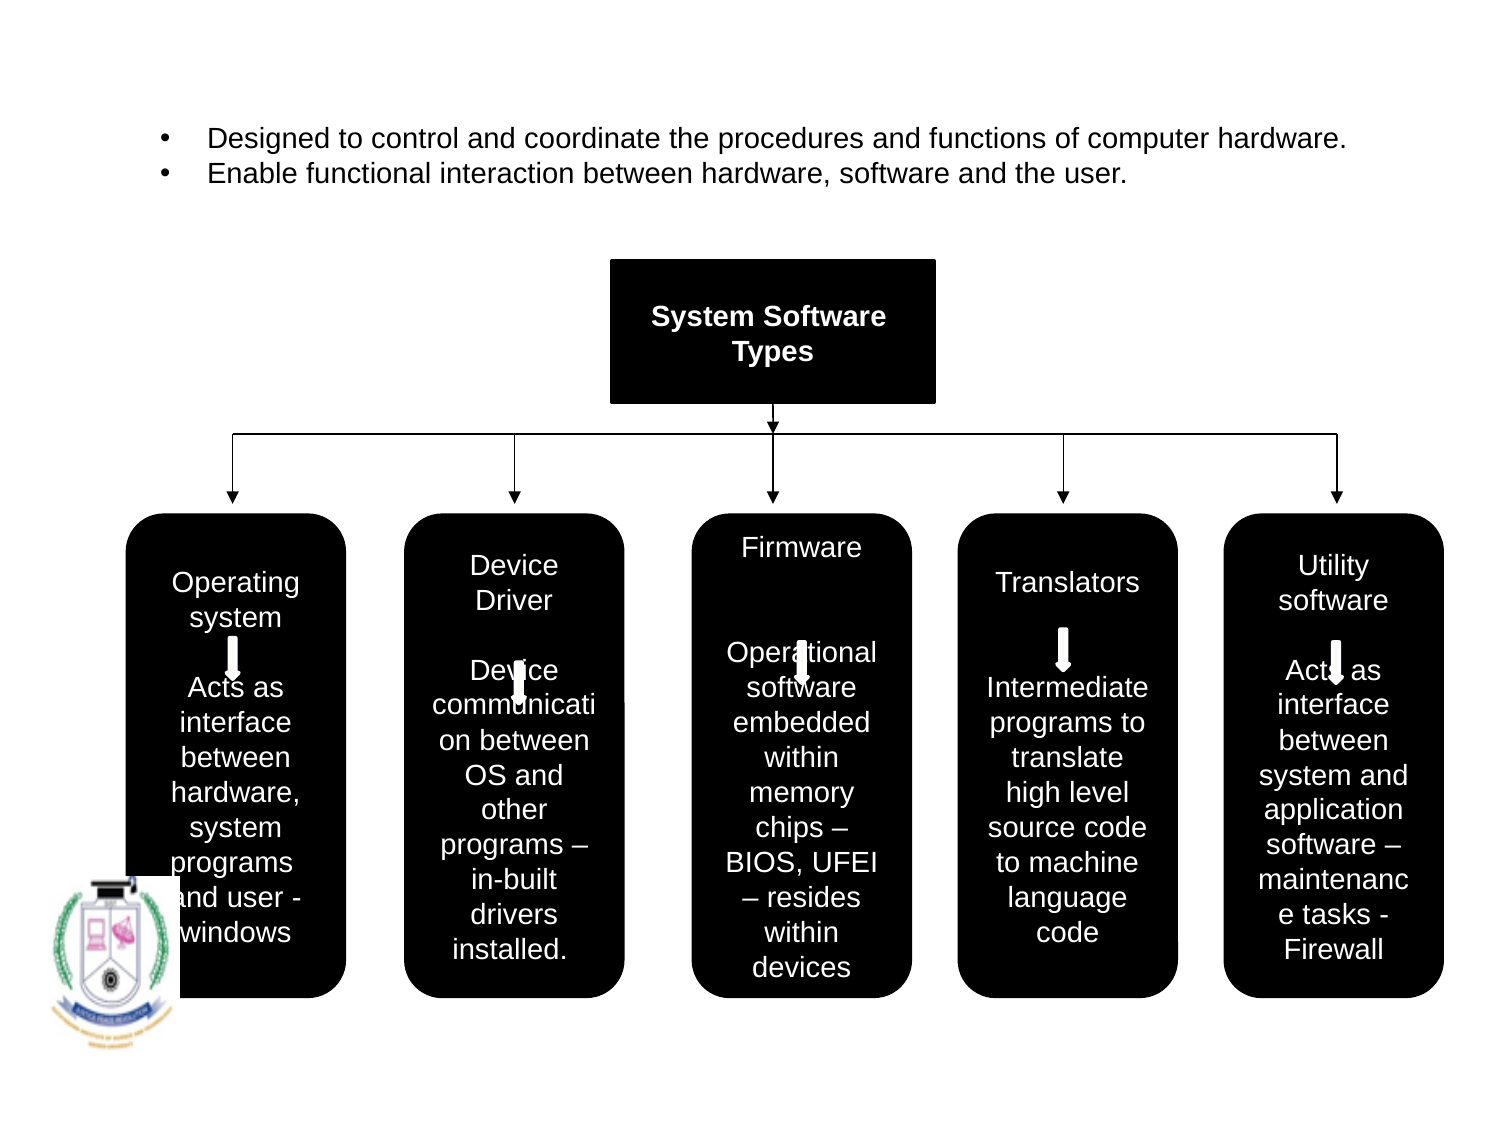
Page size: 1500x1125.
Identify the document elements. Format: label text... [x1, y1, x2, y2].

text_box Utility software Acts as interface between system and application software – maintenance tasks - Firewall [1223, 513, 1444, 999]
text_box System Software Types [610, 259, 936, 404]
text_box [1055, 627, 1072, 673]
text_box [224, 635, 241, 681]
text_box [1328, 640, 1344, 686]
text_box Operating system Acts as interface between hardware, system programs and user - windows [125, 513, 347, 999]
picture [49, 876, 180, 1057]
text_box [793, 640, 810, 686]
text_box Firmware Operational software embedded within memory chips – BIOS, UFEI – resides within devices [691, 513, 913, 999]
text_box [510, 660, 527, 706]
text_box Designed to control and coordinate the procedures and functions of computer hardware. Enable functional interaction between hardware, software and the user. [145, 112, 1365, 197]
text_box Translators Intermediate programs to translate high level source code to machine language code [957, 513, 1179, 999]
text_box Device Driver Device communication between OS and other programs – in-built drivers installed. [404, 513, 625, 999]
